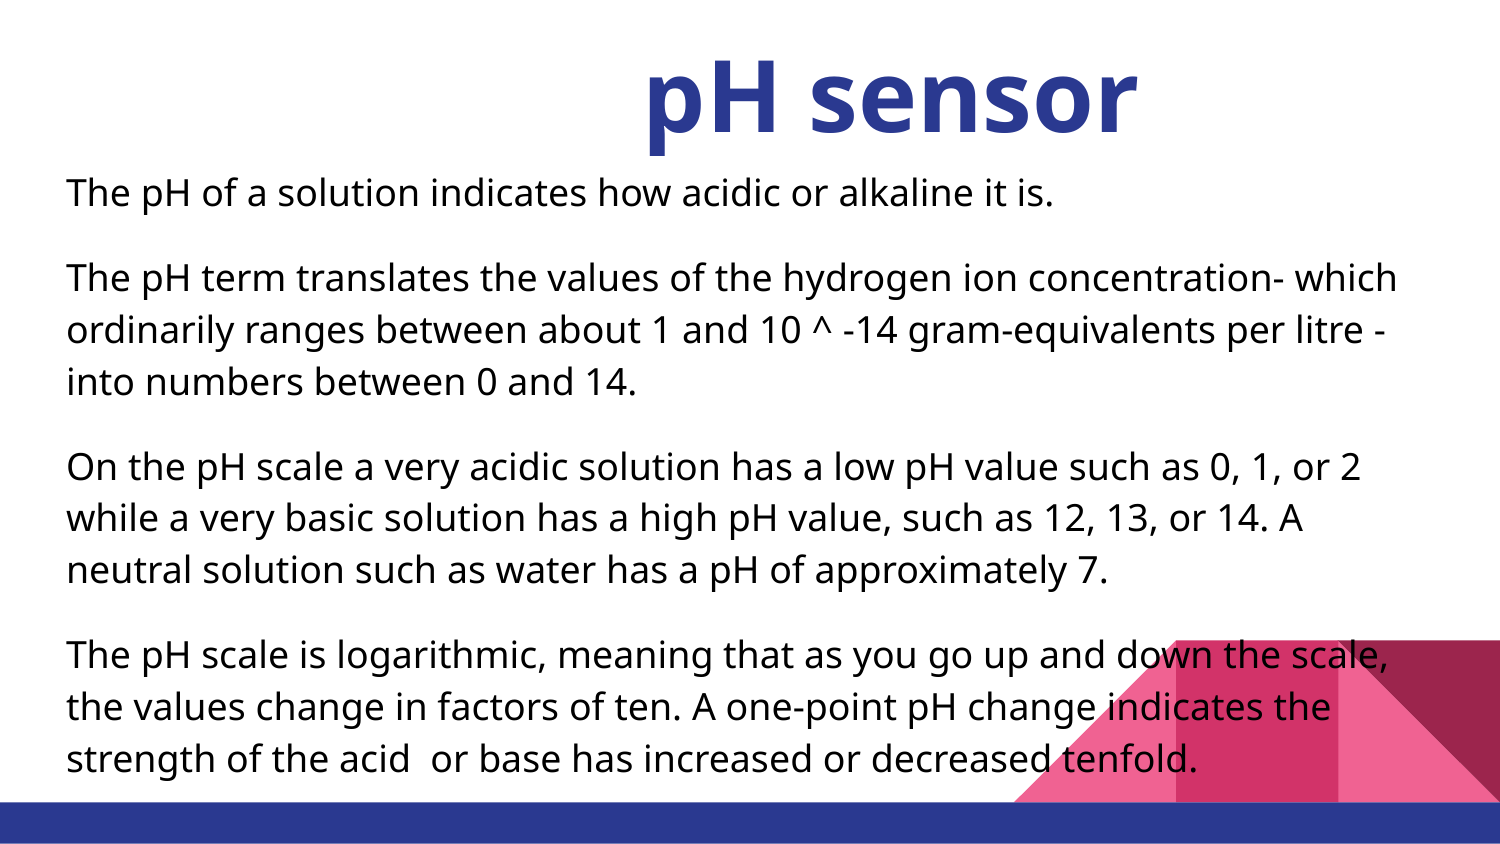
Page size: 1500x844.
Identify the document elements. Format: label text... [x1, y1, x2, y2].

title pH sensor [51, 17, 1449, 118]
list The pH of a solution indicates how acidic or alkaline it is. The pH term translates the values of the hydrogen ion concentration- which ordinarily ranges between about 1 and 10 ^ -14 gram-equivalents per litre - into numbers between 0 and 14. On the pH scale a very acidic solution has a low pH value such as 0, 1, or 2 while a very basic solution has a high pH value, such as 12, 13, or 14. A neutral solution such as water has a pH of approximately 7. The pH scale is logarithmic, meaning that as you go up and down the scale, the values change in factors of ten. A one-point pH change indicates the strength of the acid or base has increased or decreased tenfold. [51, 147, 1449, 844]
